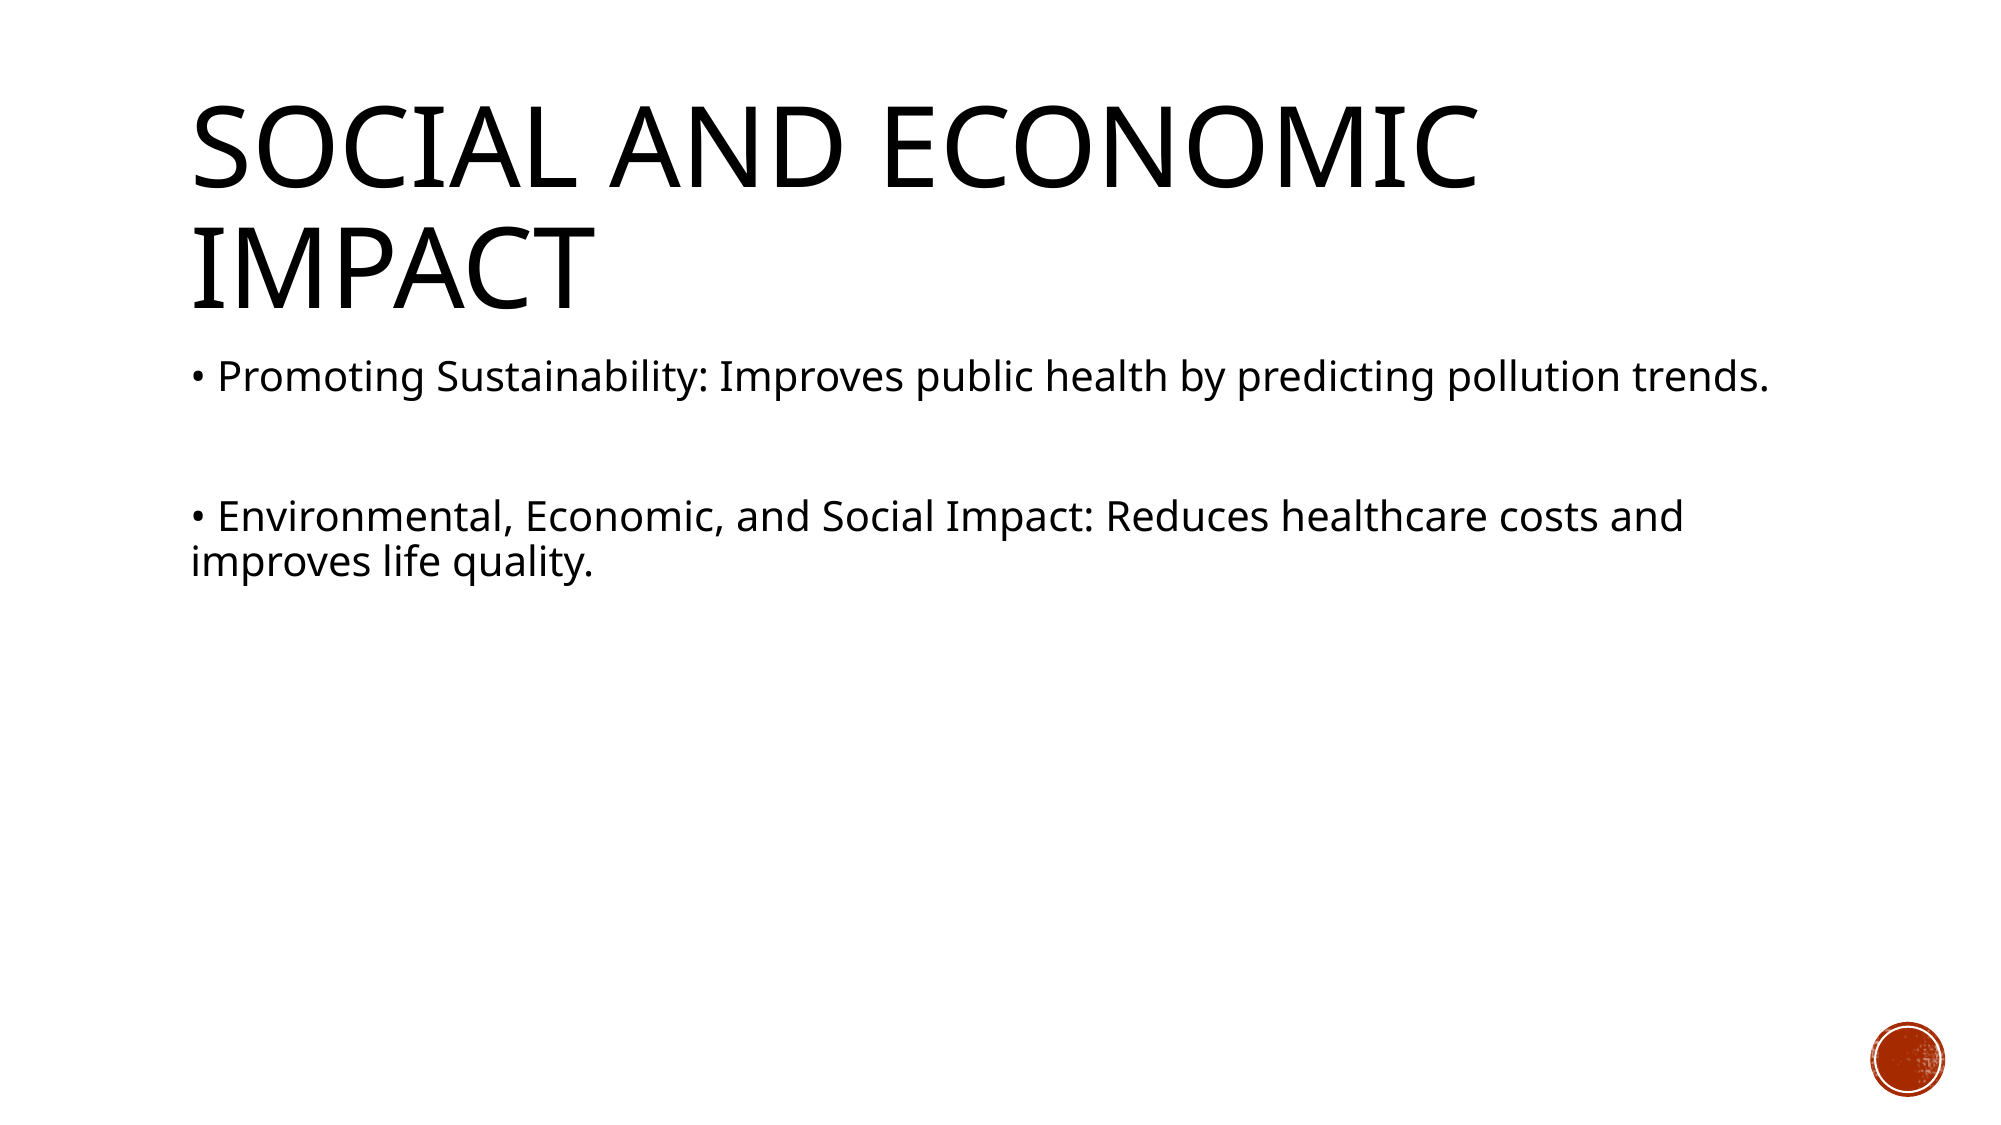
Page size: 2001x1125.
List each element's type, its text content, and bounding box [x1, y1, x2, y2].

title Social and Economic Impact [175, 79, 1826, 344]
list • Promoting Sustainability: Improves public health by predicting pollution trends. • Environmental, Economic, and Social Impact: Reduces healthcare costs and improves life quality. [175, 348, 1826, 1013]
